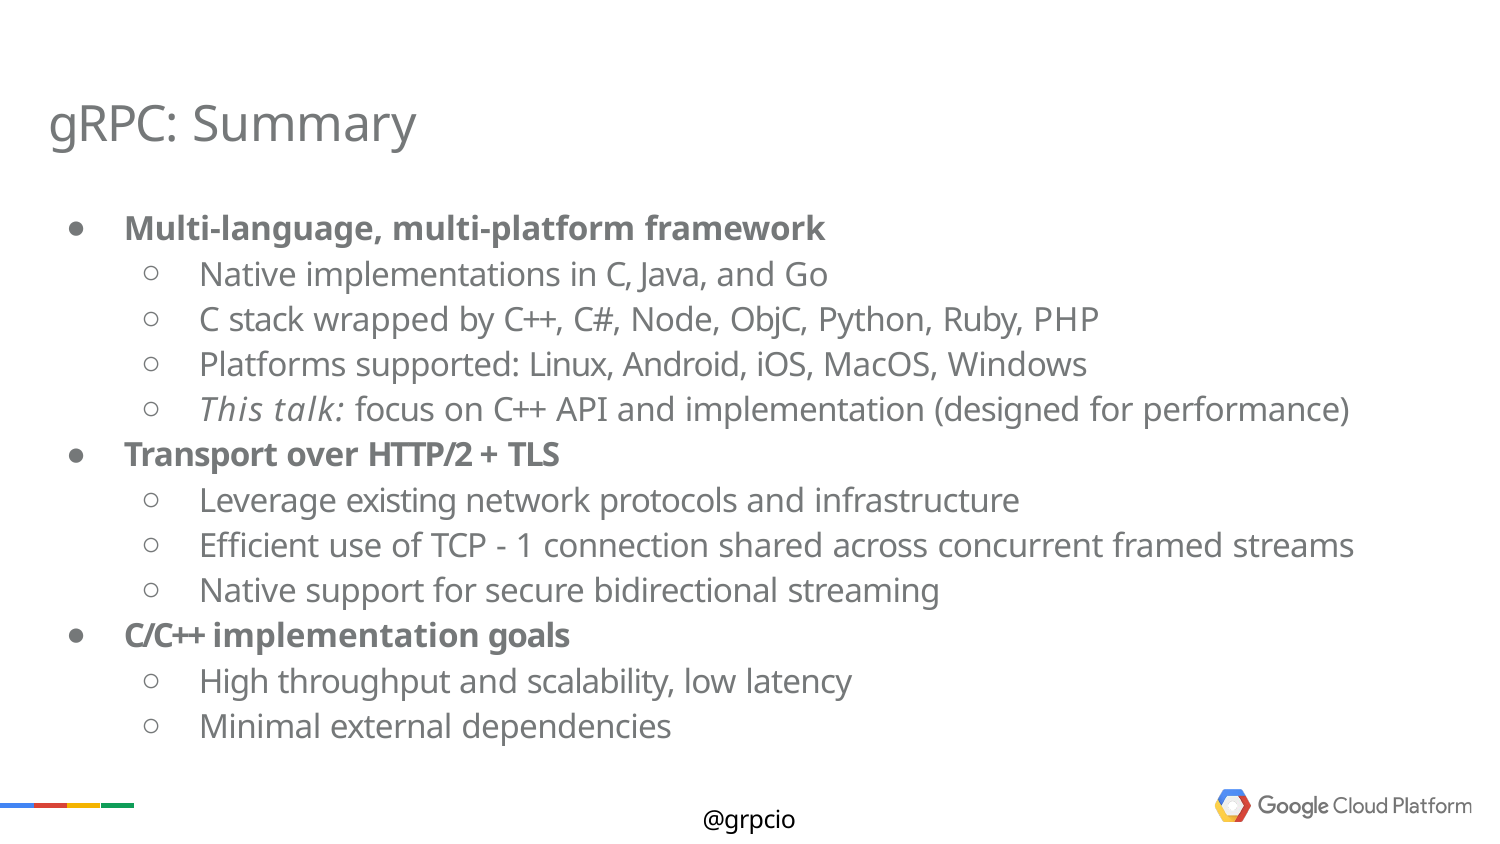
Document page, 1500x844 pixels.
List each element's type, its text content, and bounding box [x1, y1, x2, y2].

title gRPC: Summary [46, 89, 422, 233]
text_box Multi-language, multi-platform framework Native implementations in C, Java, and Go C stack wrapped by C++, C#, Node, ObjC, Python, Ruby, PHP Platforms supported: Linux, Android, iOS, MacOS, Windows This talk: focus on C++ API and implementation (designed for performance) Transport over HTTP/2 + TLS Leverage existing network protocols and infrastructure Efficient use of TCP - 1 connection shared across concurrent framed streams Native support for secure bidirectional streaming C/C++ implementation goals High throughput and scalability, low latency Minimal external dependencies [64, 200, 1386, 745]
text_box [1214, 789, 1472, 822]
footer @grpcio [700, 799, 800, 844]
